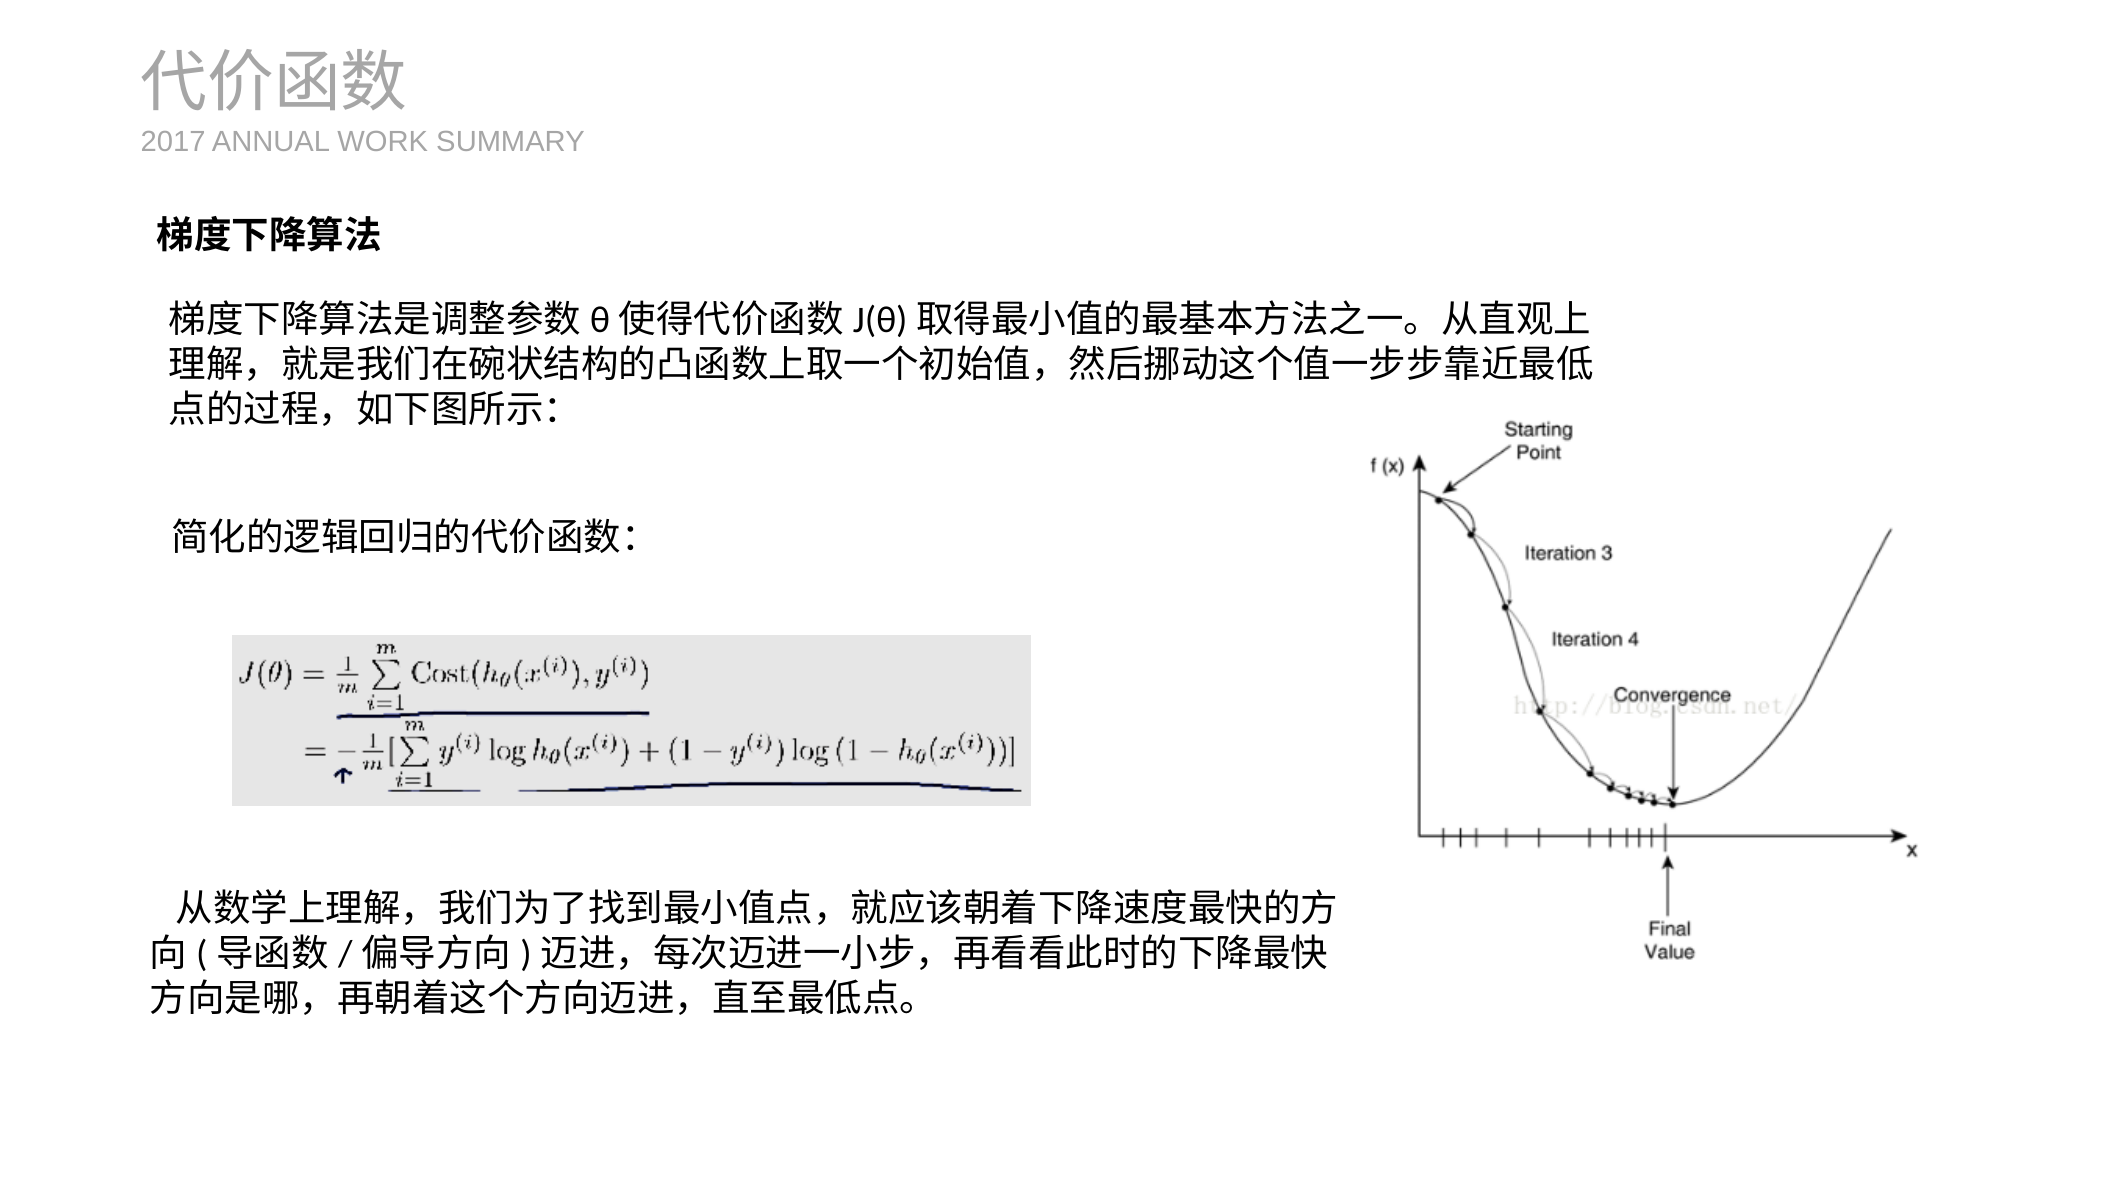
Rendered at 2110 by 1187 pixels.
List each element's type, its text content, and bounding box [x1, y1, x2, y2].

text_box 2017 ANNUAL WORK SUMMARY [140, 122, 602, 158]
text_box 从数学上理解，我们为了找到最小值点，就应该朝着下降速度最快的方向(导函数/偏导方向)迈进，每次迈进一小步，再看看此时的下降最快方向是哪，再朝着这个方向迈进，直至最低点。 [135, 876, 1374, 1027]
text_box 梯度下降算法是调整参数θ使得代价函数J(θ)取得最小值的最基本方法之一。从直观上理解，就是我们在碗状结构的凸函数上取一个初始值，然后挪动这个值一步步靠近最低点的过程，如下图所示： [153, 288, 1610, 438]
picture [1360, 415, 1929, 966]
text_box 简化的逻辑回归的代价函数： [156, 505, 674, 566]
picture [232, 635, 1031, 806]
text_box 梯度下降算法 [141, 203, 397, 264]
text_box 代价函数 [140, 38, 789, 119]
